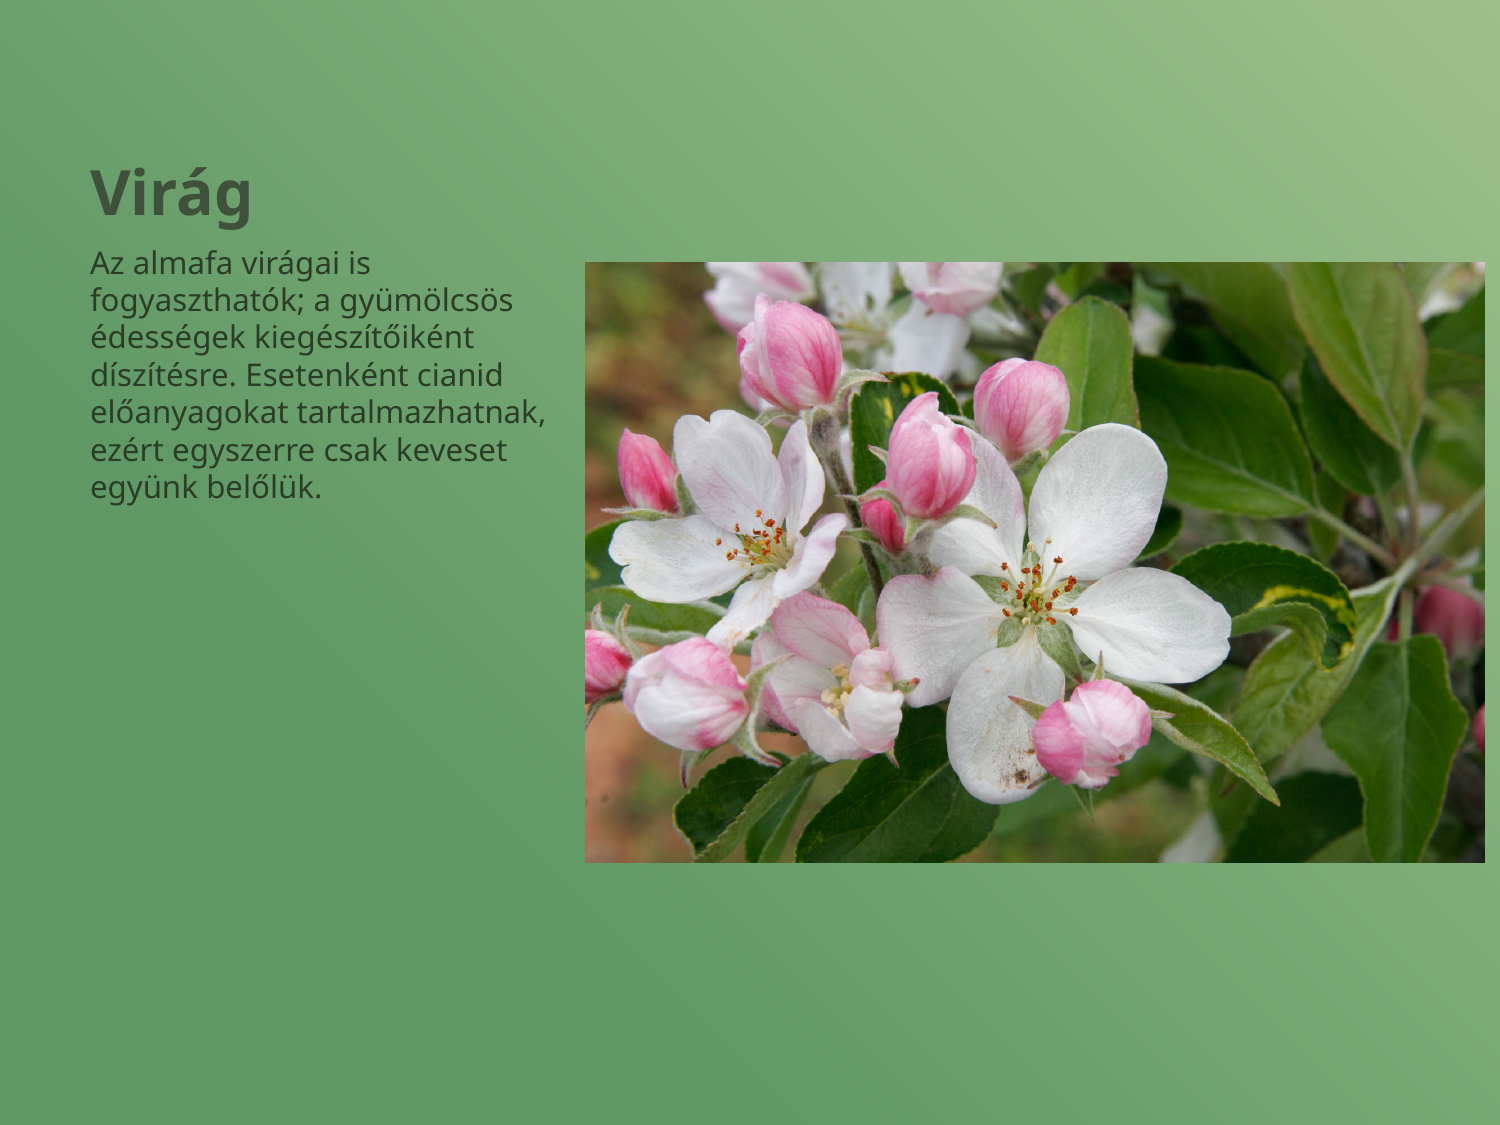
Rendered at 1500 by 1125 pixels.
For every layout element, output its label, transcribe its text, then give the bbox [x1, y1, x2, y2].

list Az almafa virágai is fogyaszthatók; a gyümölcsös édességek kiegészítőiként díszítésre. Esetenként cianid előanyagokat tartalmazhatnak, ezért egyszerre csak keveset együnk belőlük. [75, 235, 569, 1005]
picture [584, 262, 1486, 863]
title Virág [75, 44, 569, 235]
